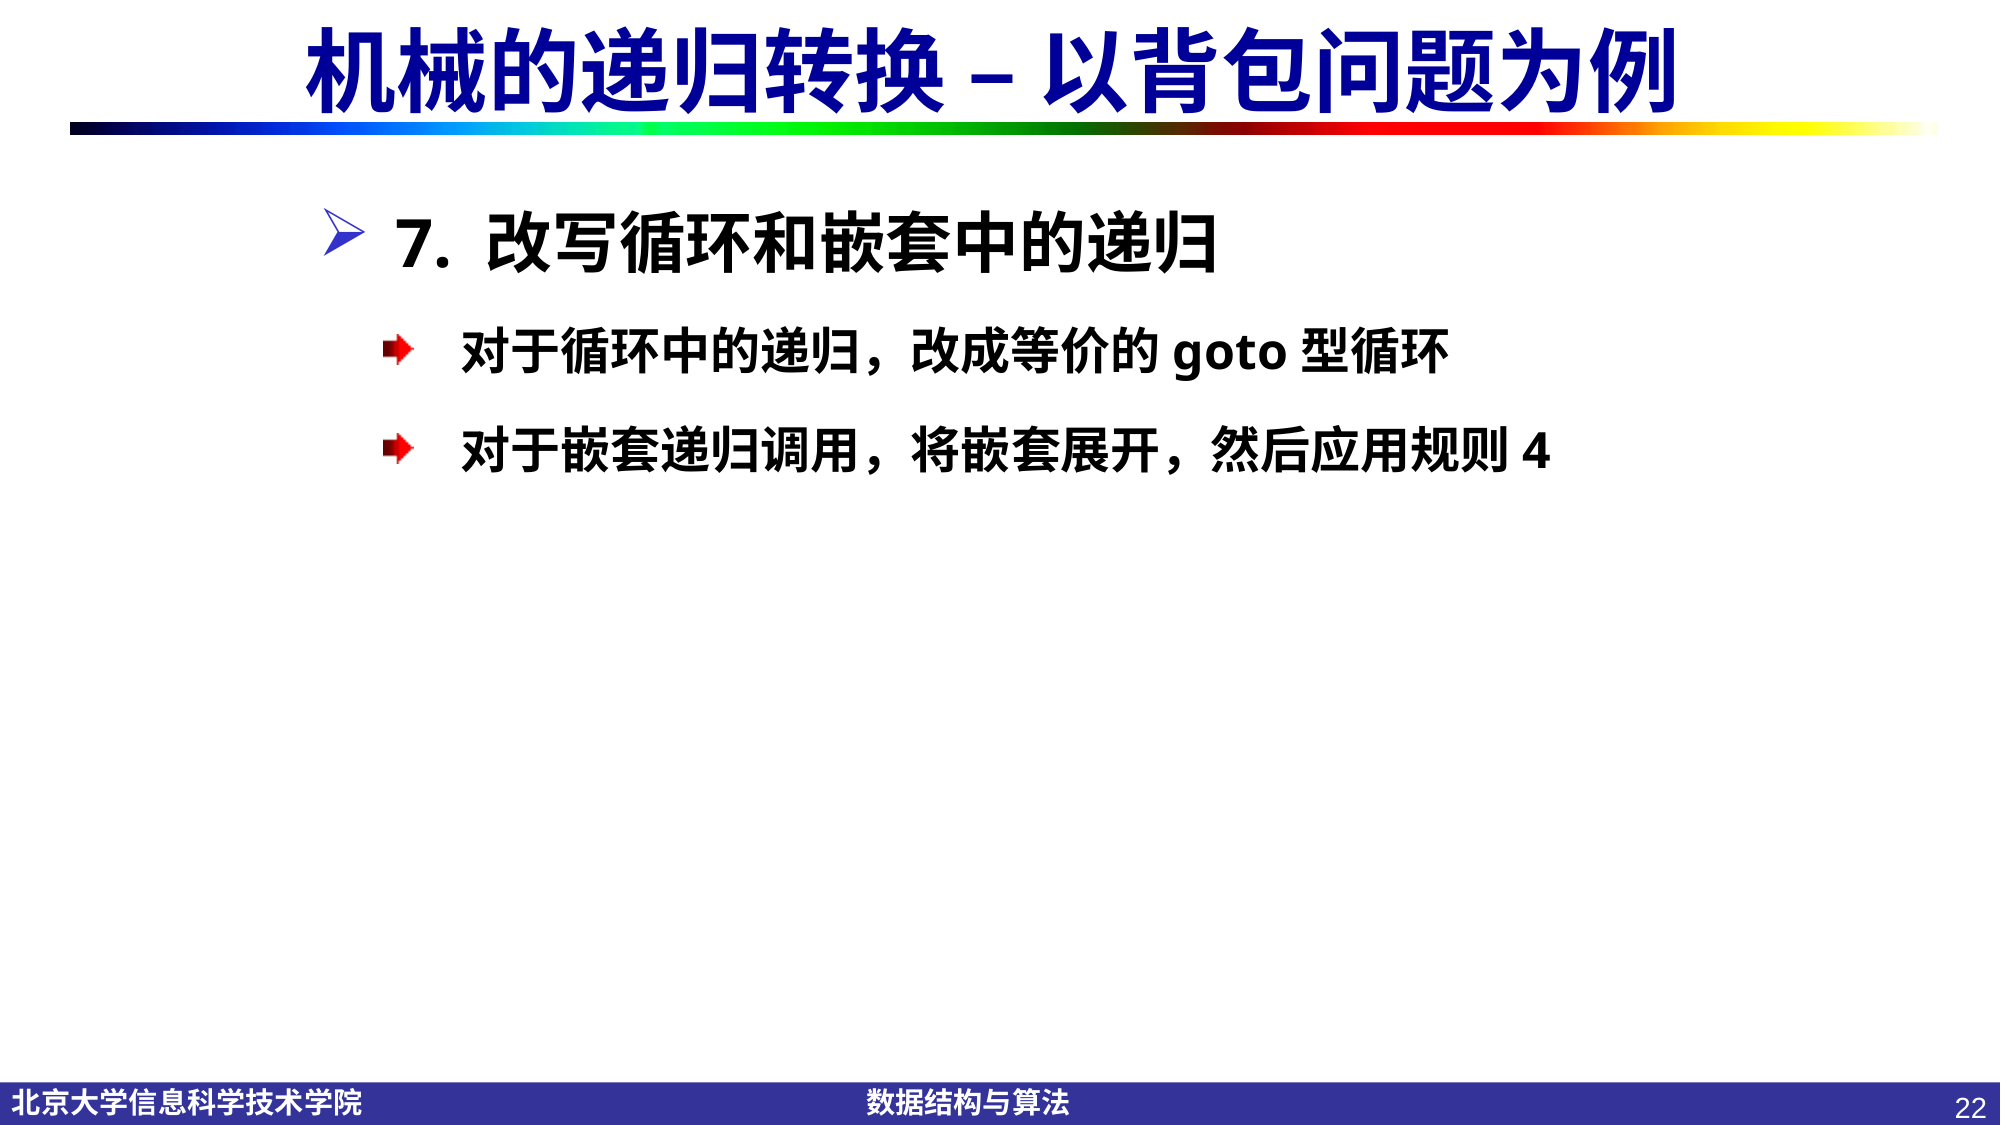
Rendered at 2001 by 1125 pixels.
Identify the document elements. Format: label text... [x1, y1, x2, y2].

slide_number 22 [1535, 1081, 2000, 1125]
picture [383, 334, 414, 365]
title 机械的递归转换 – 以背包问题为例 [0, 0, 2000, 138]
list 7. 改写循环和嵌套中的递归 对于循环中的递归，改成等价的goto型循环 对于嵌套递归调用，将嵌套展开，然后应用规则4 [303, 160, 1932, 309]
picture [383, 433, 414, 464]
